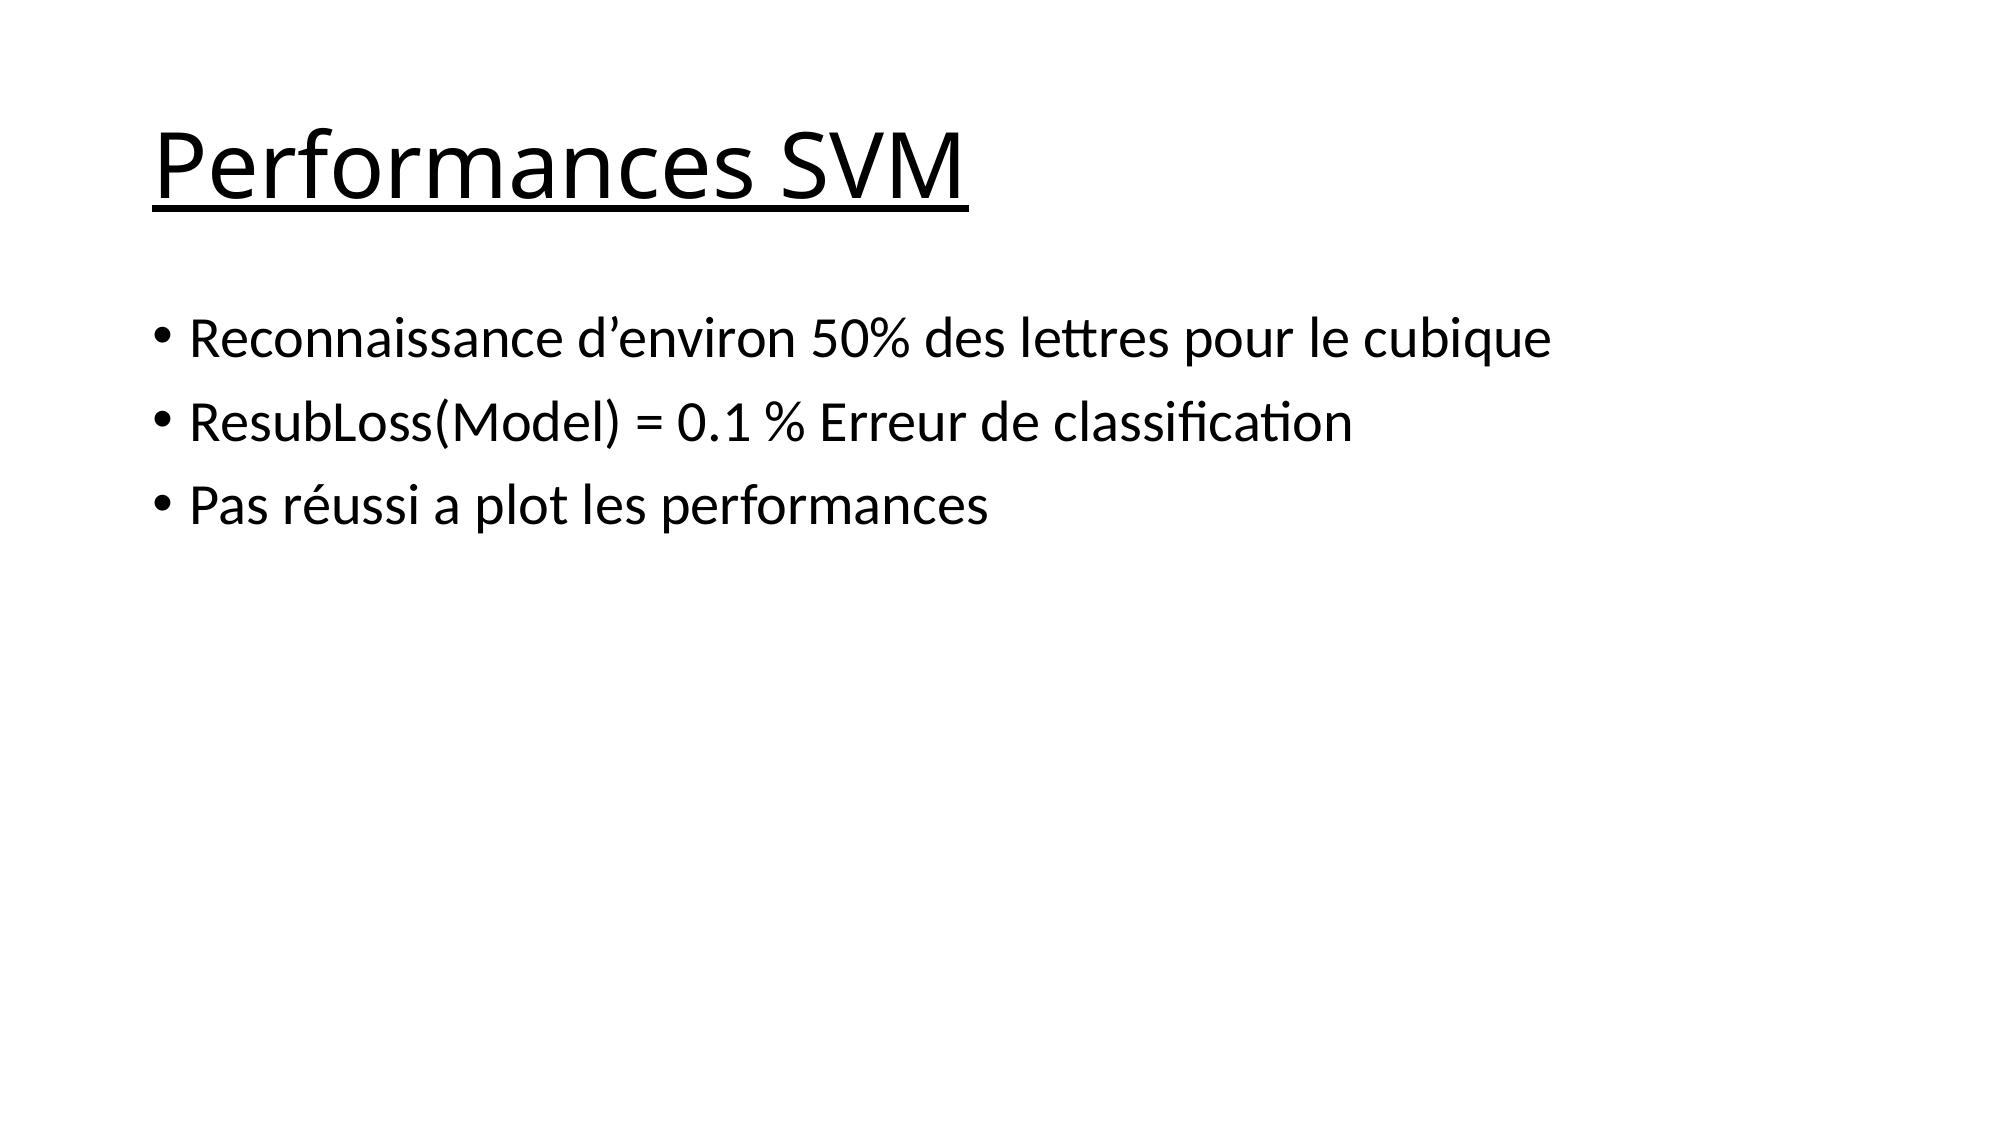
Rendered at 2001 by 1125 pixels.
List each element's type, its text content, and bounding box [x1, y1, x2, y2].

list Reconnaissance d’environ 50% des lettres pour le cubique ResubLoss(Model) = 0.1 % Erreur de classification Pas réussi a plot les performances [137, 299, 1863, 1014]
title Performances SVM [137, 59, 1863, 278]
